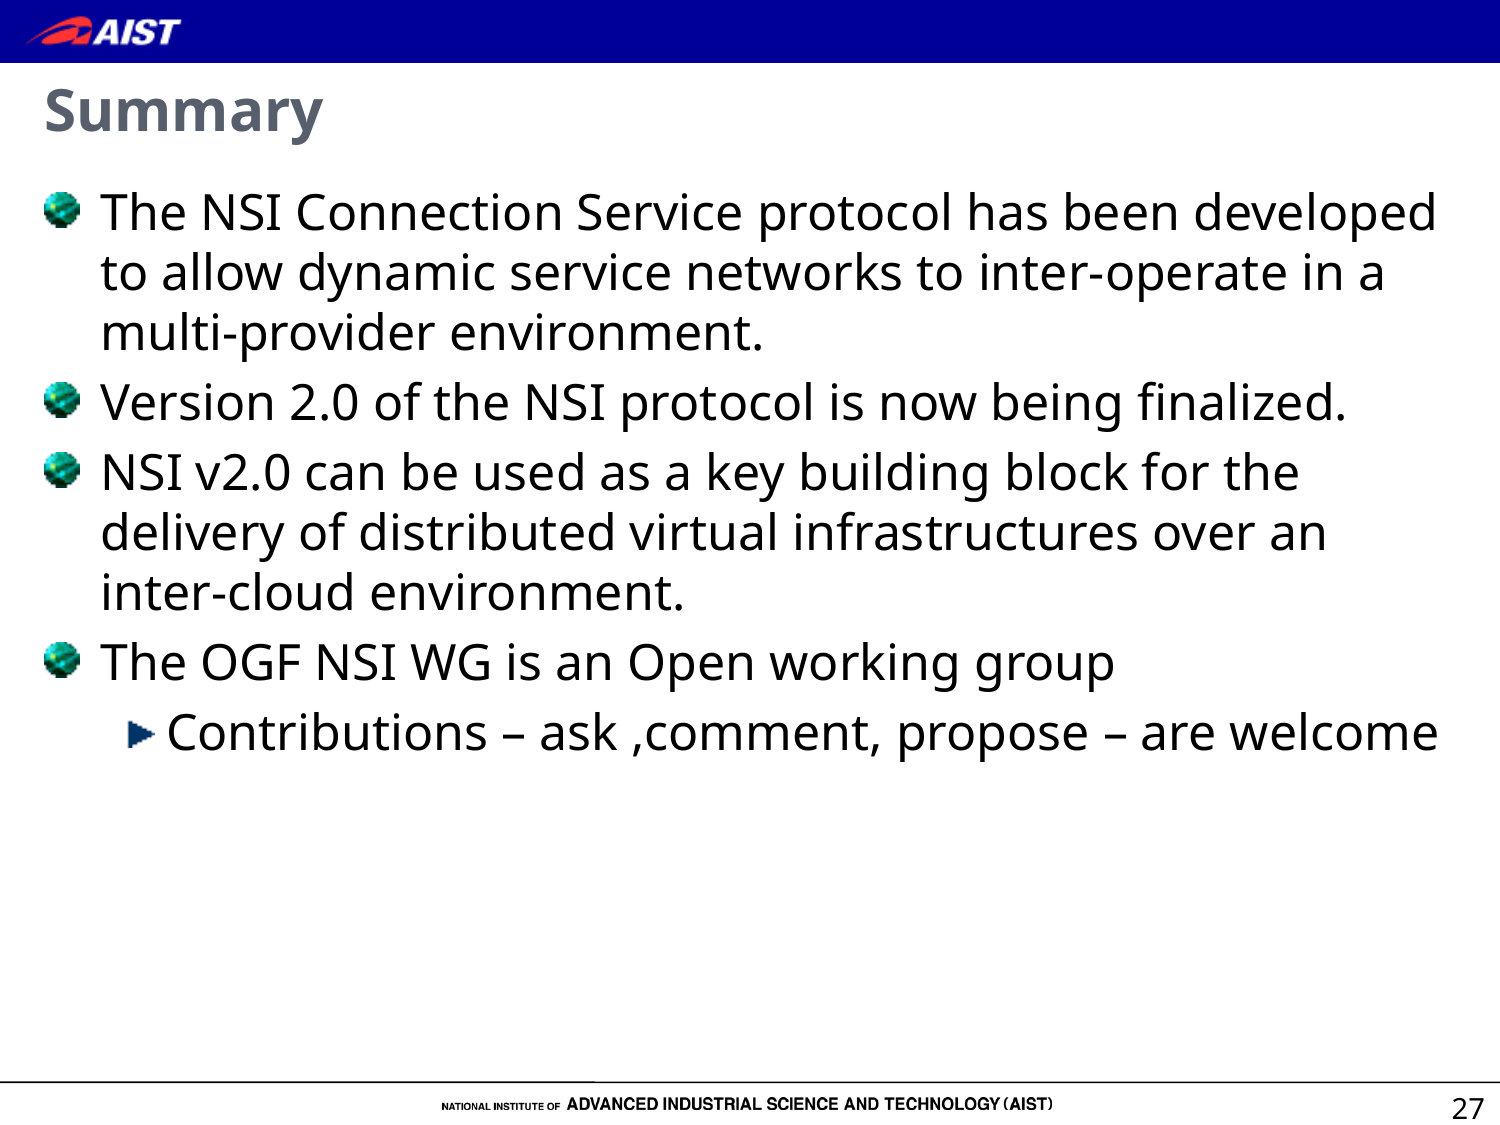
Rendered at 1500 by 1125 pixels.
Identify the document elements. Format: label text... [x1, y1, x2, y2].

picture [0, 0, 1500, 63]
picture [44, 642, 80, 678]
picture [442, 1097, 1052, 1110]
picture [119, 712, 155, 748]
picture [44, 382, 80, 418]
list The NSI Connection Service protocol has been developed to allow dynamic service networks to inter-operate in a multi-provider environment. Version 2.0 of the NSI protocol is now being finalized. NSI v2.0 can be used as a key building block for the delivery of distributed virtual infrastructures over an inter-cloud environment. The OGF NSI WG is an Open working group Contributions – ask ,comment, propose – are welcome [29, 172, 1460, 1071]
picture [44, 452, 80, 488]
title Summary [29, 66, 1460, 150]
picture [44, 192, 80, 228]
